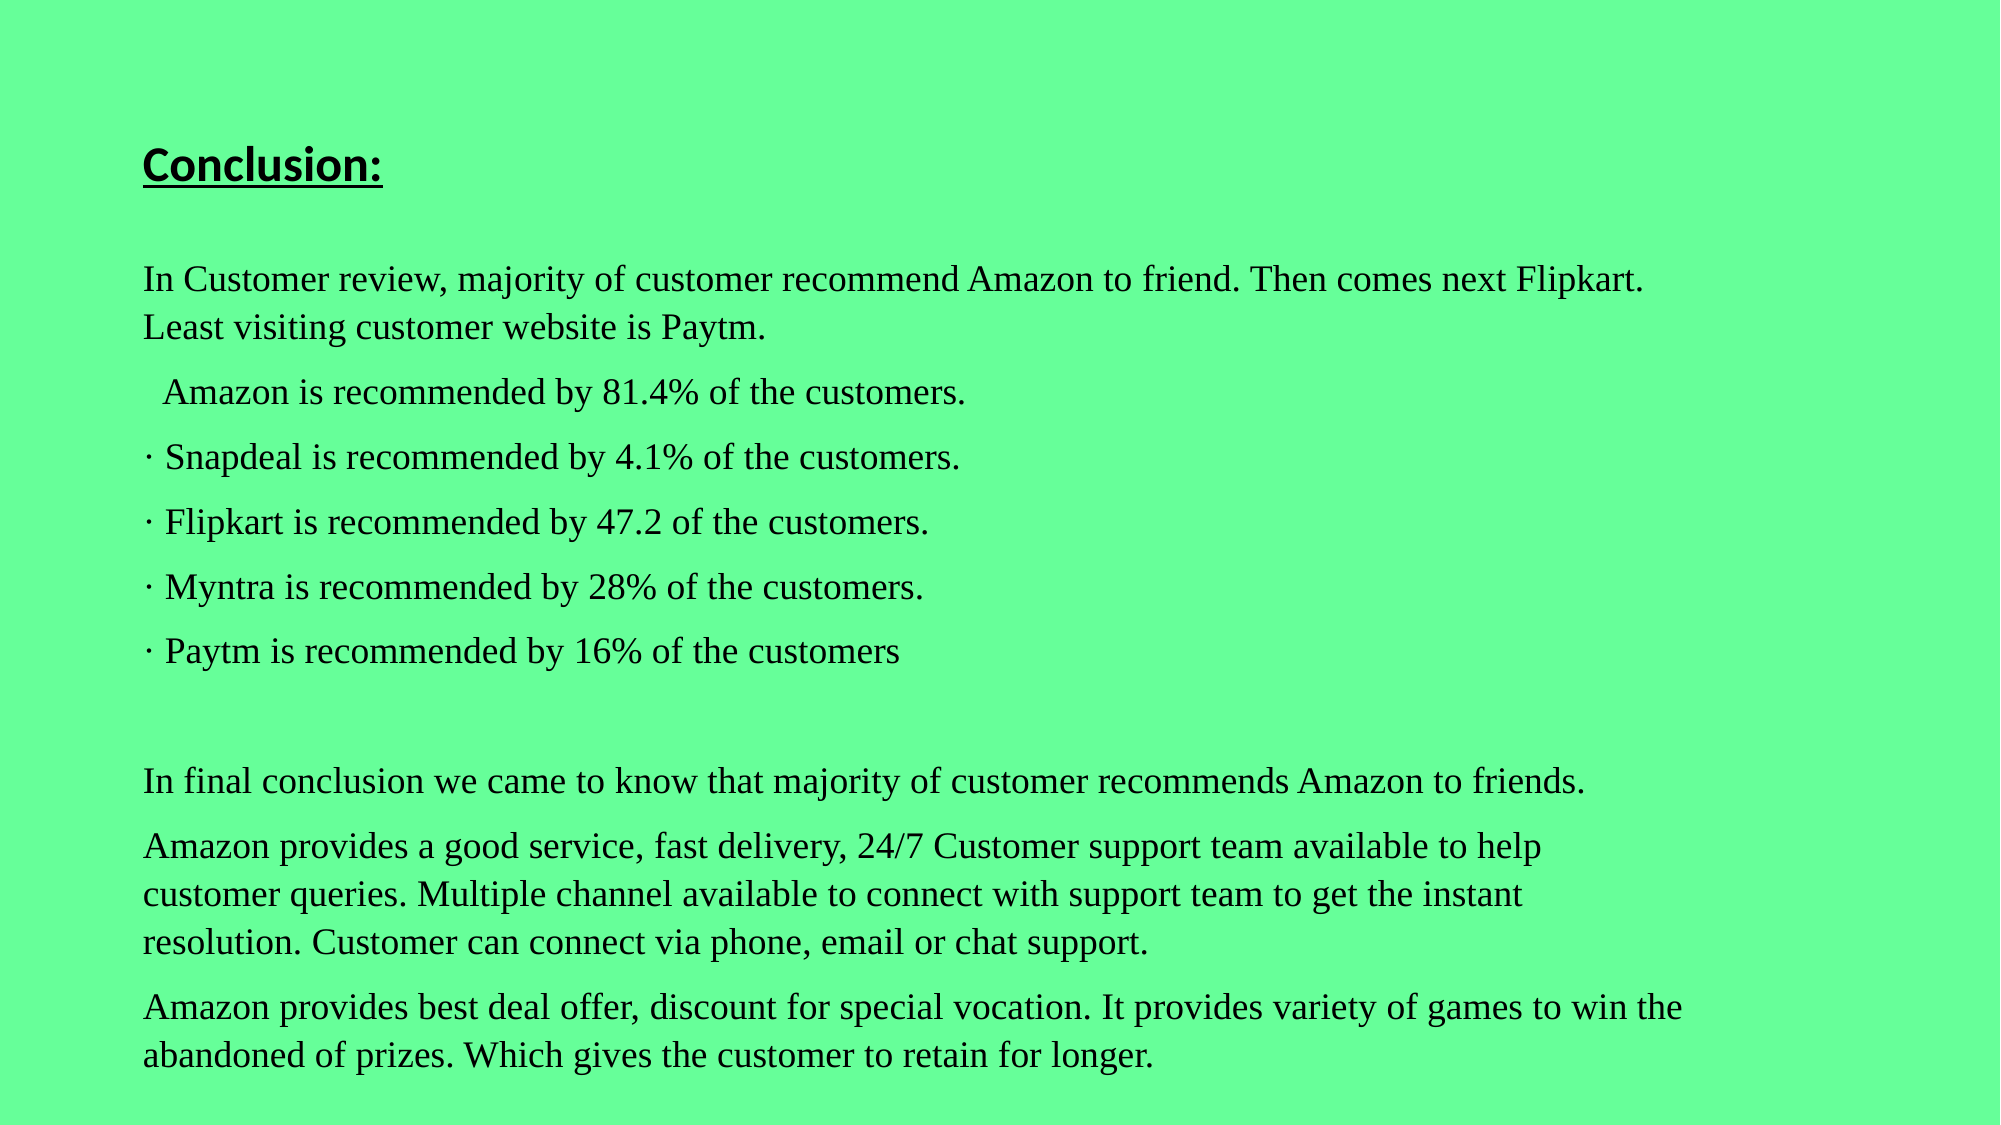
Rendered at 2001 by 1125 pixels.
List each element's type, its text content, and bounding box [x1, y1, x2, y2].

text_box Conclusion: In Customer review, majority of customer recommend Amazon to friend. Then comes next Flipkart. Least visiting customer website is Paytm. Amazon is recommended by 81.4% of the customers. · Snapdeal is recommended by 4.1% of the customers. · Flipkart is recommended by 47.2 of the customers. · Myntra is recommended by 28% of the customers. · Paytm is recommended by 16% of the customers In final conclusion we came to know that majority of customer recommends Amazon to friends. Amazon provides a good service, fast delivery, 24/7 Customer support team available to help customer queries. Multiple channel available to connect with support team to get the instant resolution. Customer can connect via phone, email or chat support. Amazon provides best deal offer, discount for special vocation. It provides variety of games to win the abandoned of prizes. Which gives the customer to retain for longer. [128, 123, 1703, 1125]
